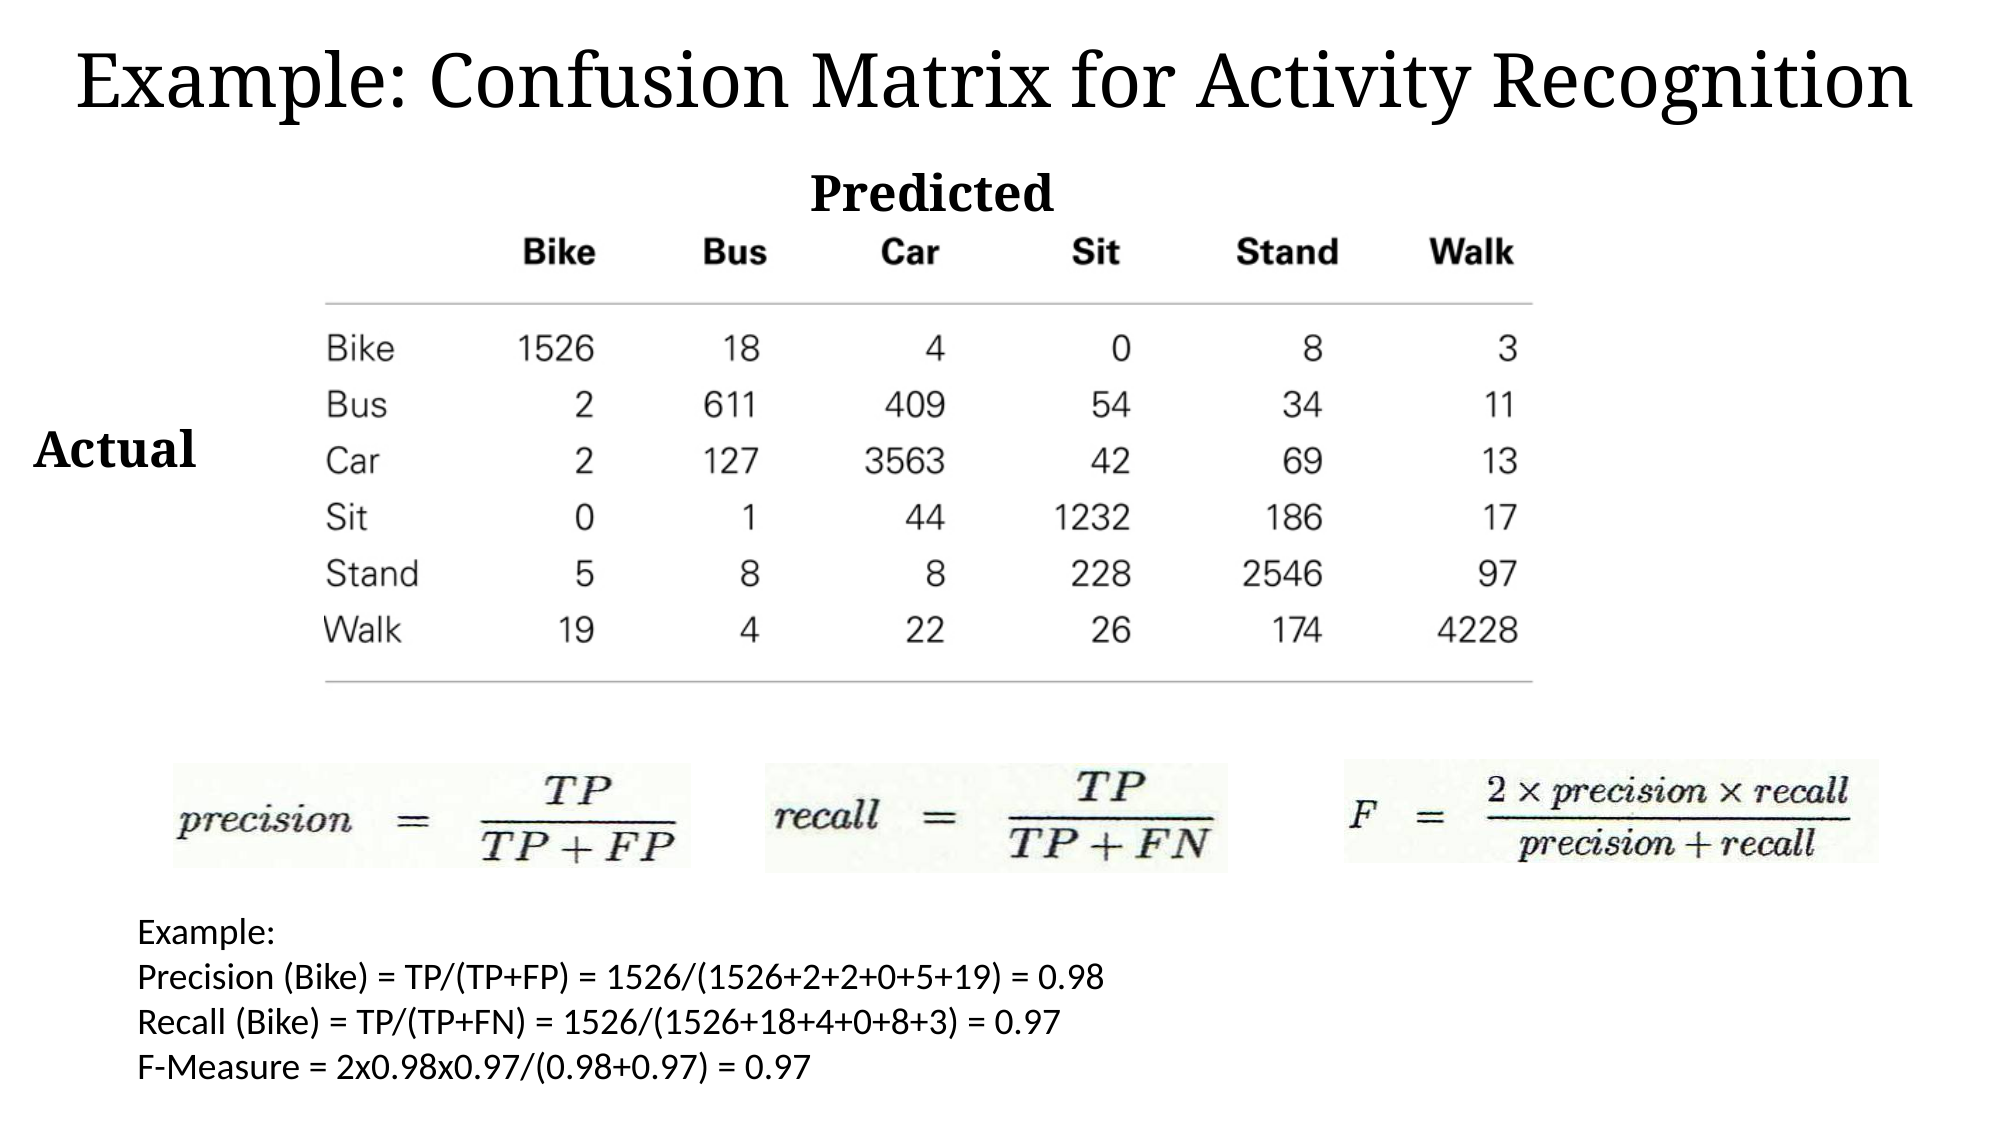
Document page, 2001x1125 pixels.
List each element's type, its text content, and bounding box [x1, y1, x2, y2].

picture [765, 763, 1228, 873]
picture [173, 763, 691, 868]
picture [324, 230, 1542, 691]
picture [1344, 759, 1879, 863]
text_box Example: Precision (Bike) = TP/(TP+FP) = 1526/(1526+2+2+0+5+19) = 0.98 Recall (Bike) = TP/(TP+FN) = 1526/(1526+18+4+0+8+3) = 0.97 F-Measure = 2x0.98x0.97/(0.98+0.97) = 0.97 [122, 899, 1121, 1095]
text_box Actual [18, 410, 213, 485]
text_box Example: Confusion Matrix for Activity Recognition [60, 25, 1933, 131]
text_box Predicted [796, 153, 1071, 229]
